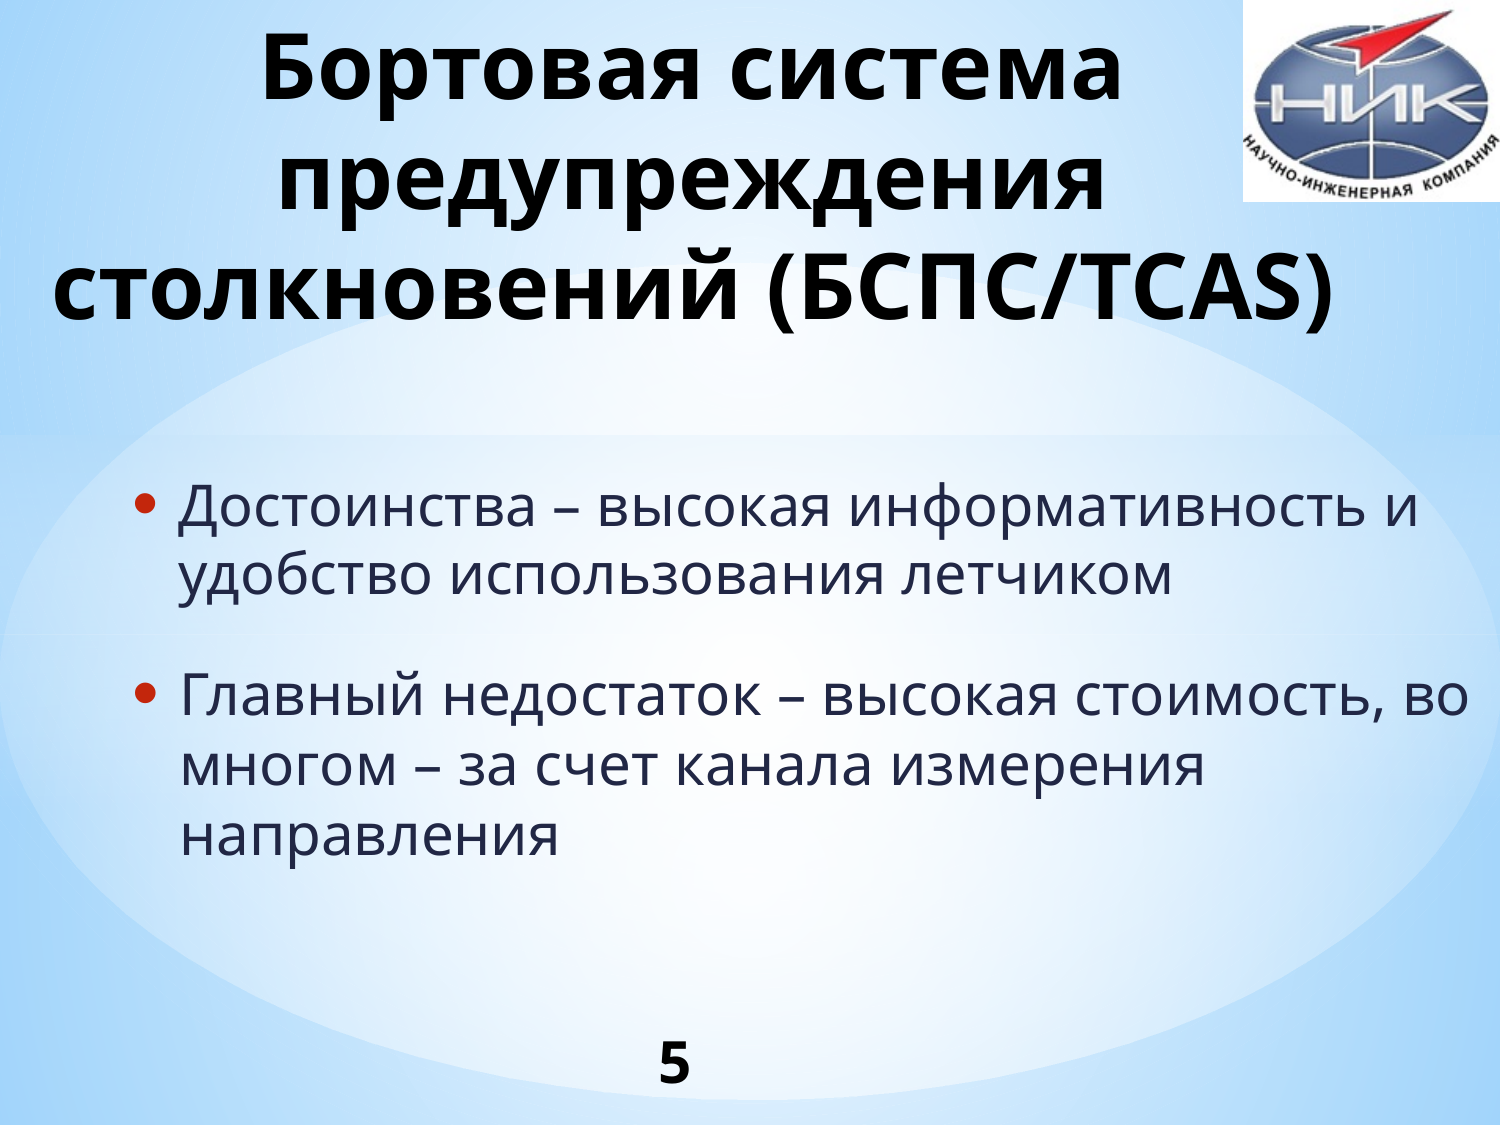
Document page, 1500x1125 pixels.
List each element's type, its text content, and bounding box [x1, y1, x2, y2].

text_box Главный недостаток – высокая стоимость, во многом – за счет канала измерения направления [117, 649, 1499, 875]
title Бортовая система предупреждения столкновений (БСПС/TCAS) [0, 0, 1397, 303]
picture [1242, 0, 1500, 202]
text_box Достоинства – высокая информативность и удобство использования летчиком [117, 460, 1499, 616]
slide_number 5 [525, 1035, 826, 1095]
